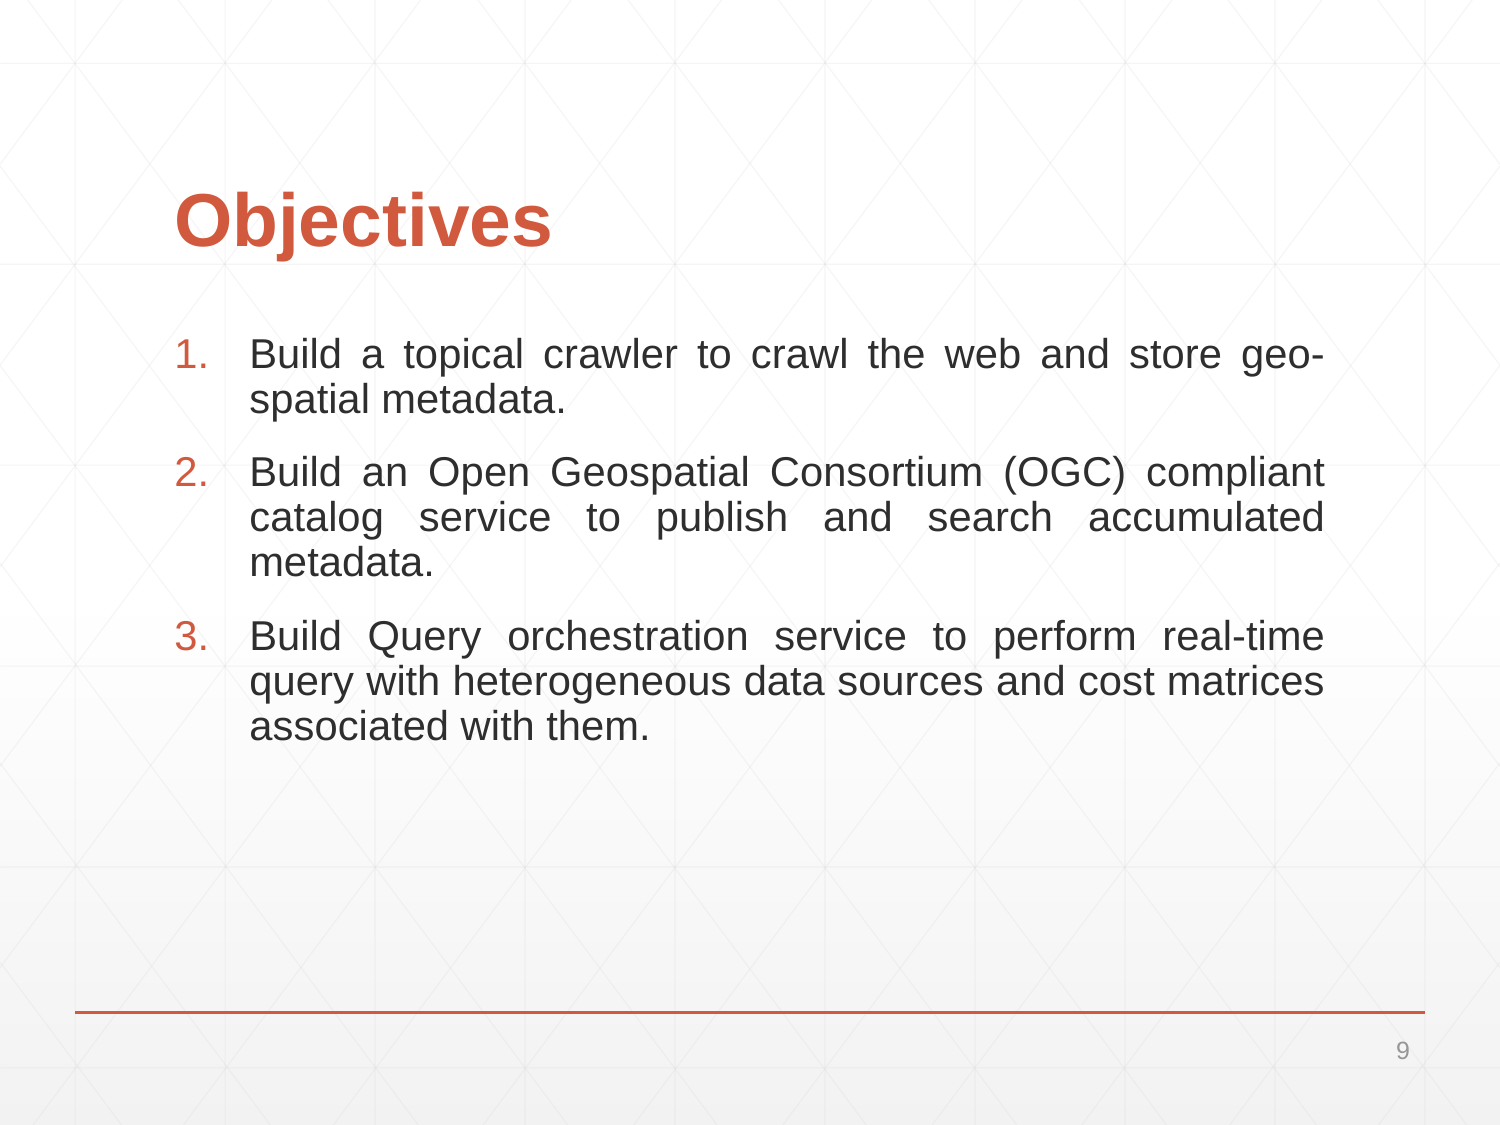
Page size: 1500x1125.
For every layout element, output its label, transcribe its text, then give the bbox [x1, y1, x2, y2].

list Build a topical crawler to crawl the web and store geo-spatial metadata. Build an Open Geospatial Consortium (OGC) compliant catalog service to publish and search accumulated metadata. Build Query orchestration service to perform real-time query with heterogeneous data sources and cost matrices associated with them. [159, 324, 1341, 950]
slide_number 9 [1312, 1031, 1426, 1069]
title Objectives [159, 82, 1341, 271]
